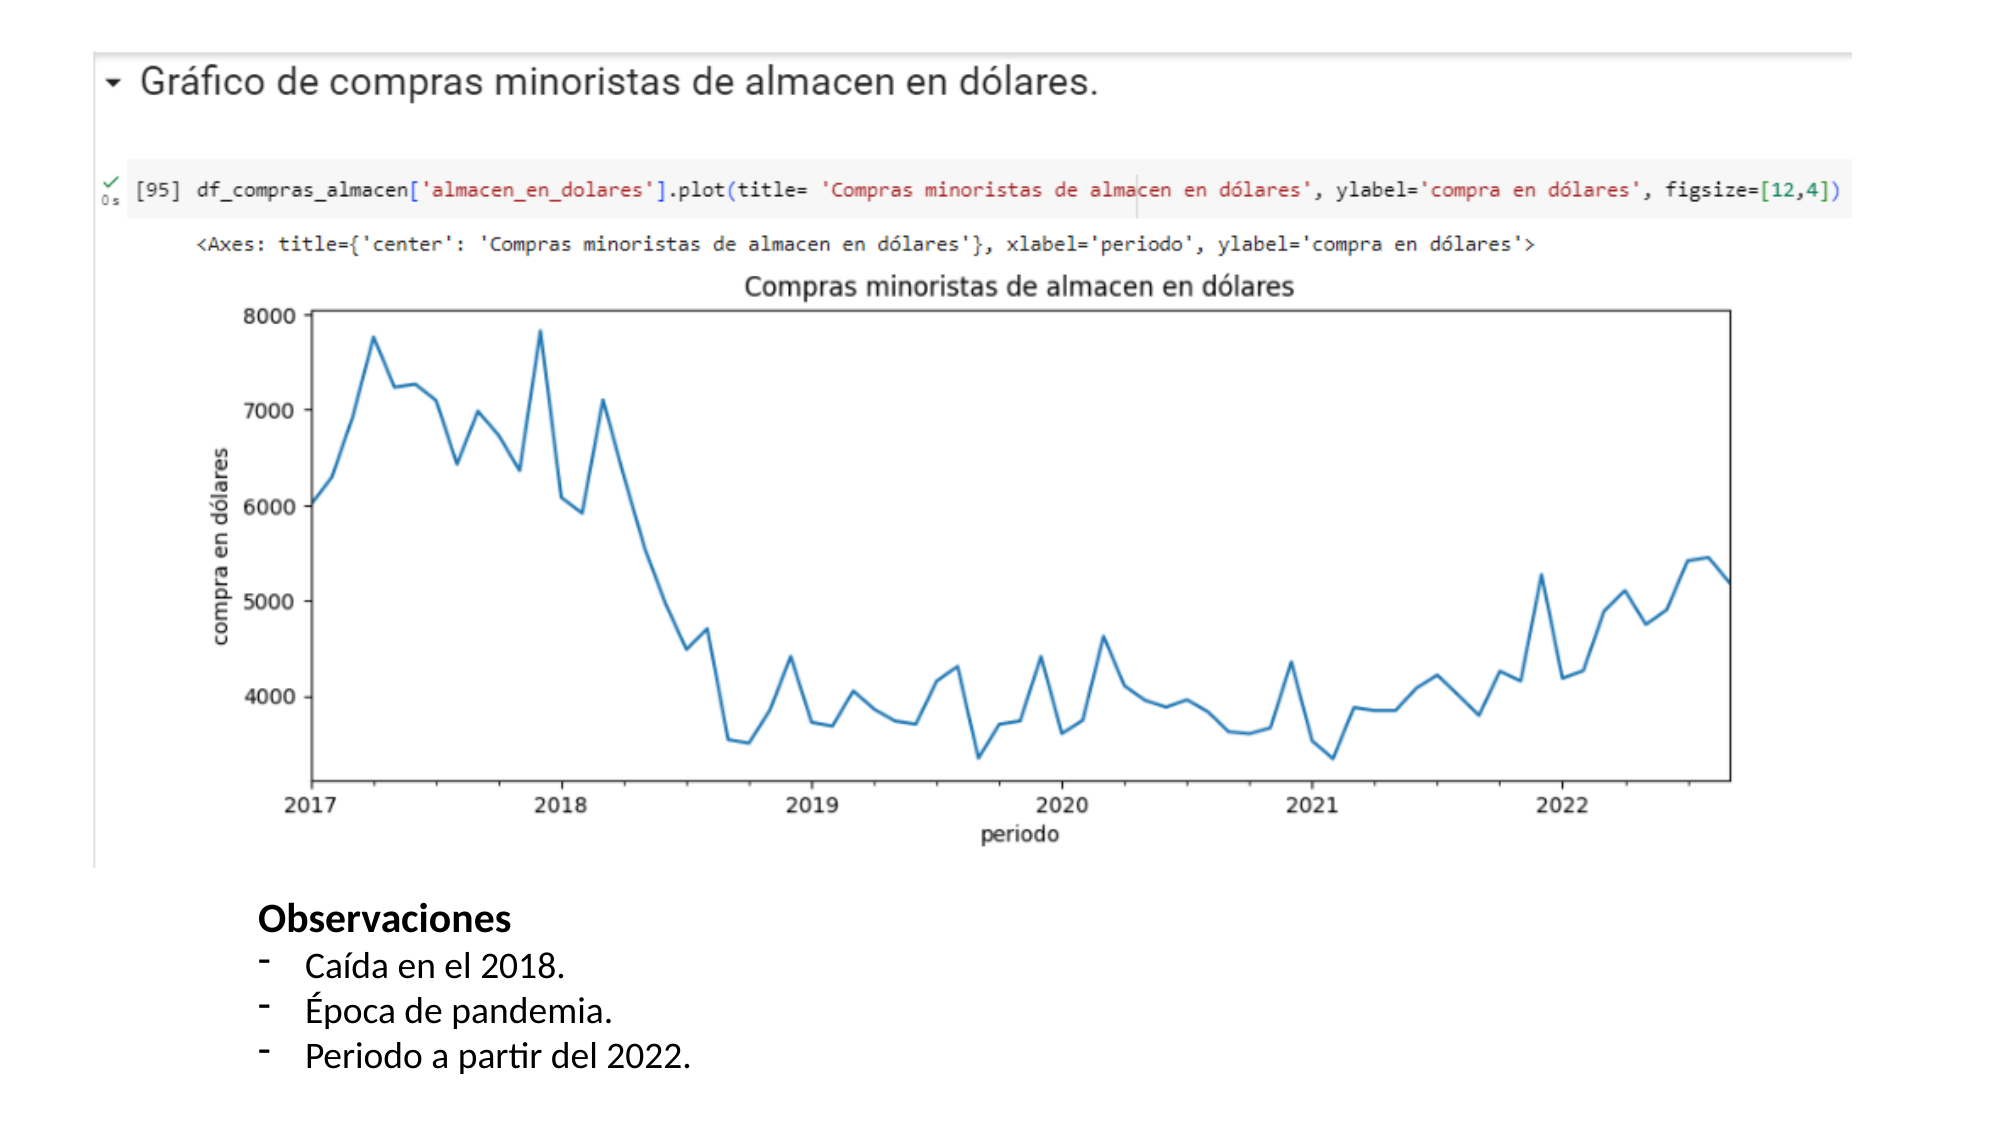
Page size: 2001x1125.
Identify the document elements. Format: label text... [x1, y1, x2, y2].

text_box Observaciones Caída en el 2018. Época de pandemia. Periodo a partir del 2022. [243, 883, 708, 1084]
picture [92, 51, 1852, 868]
